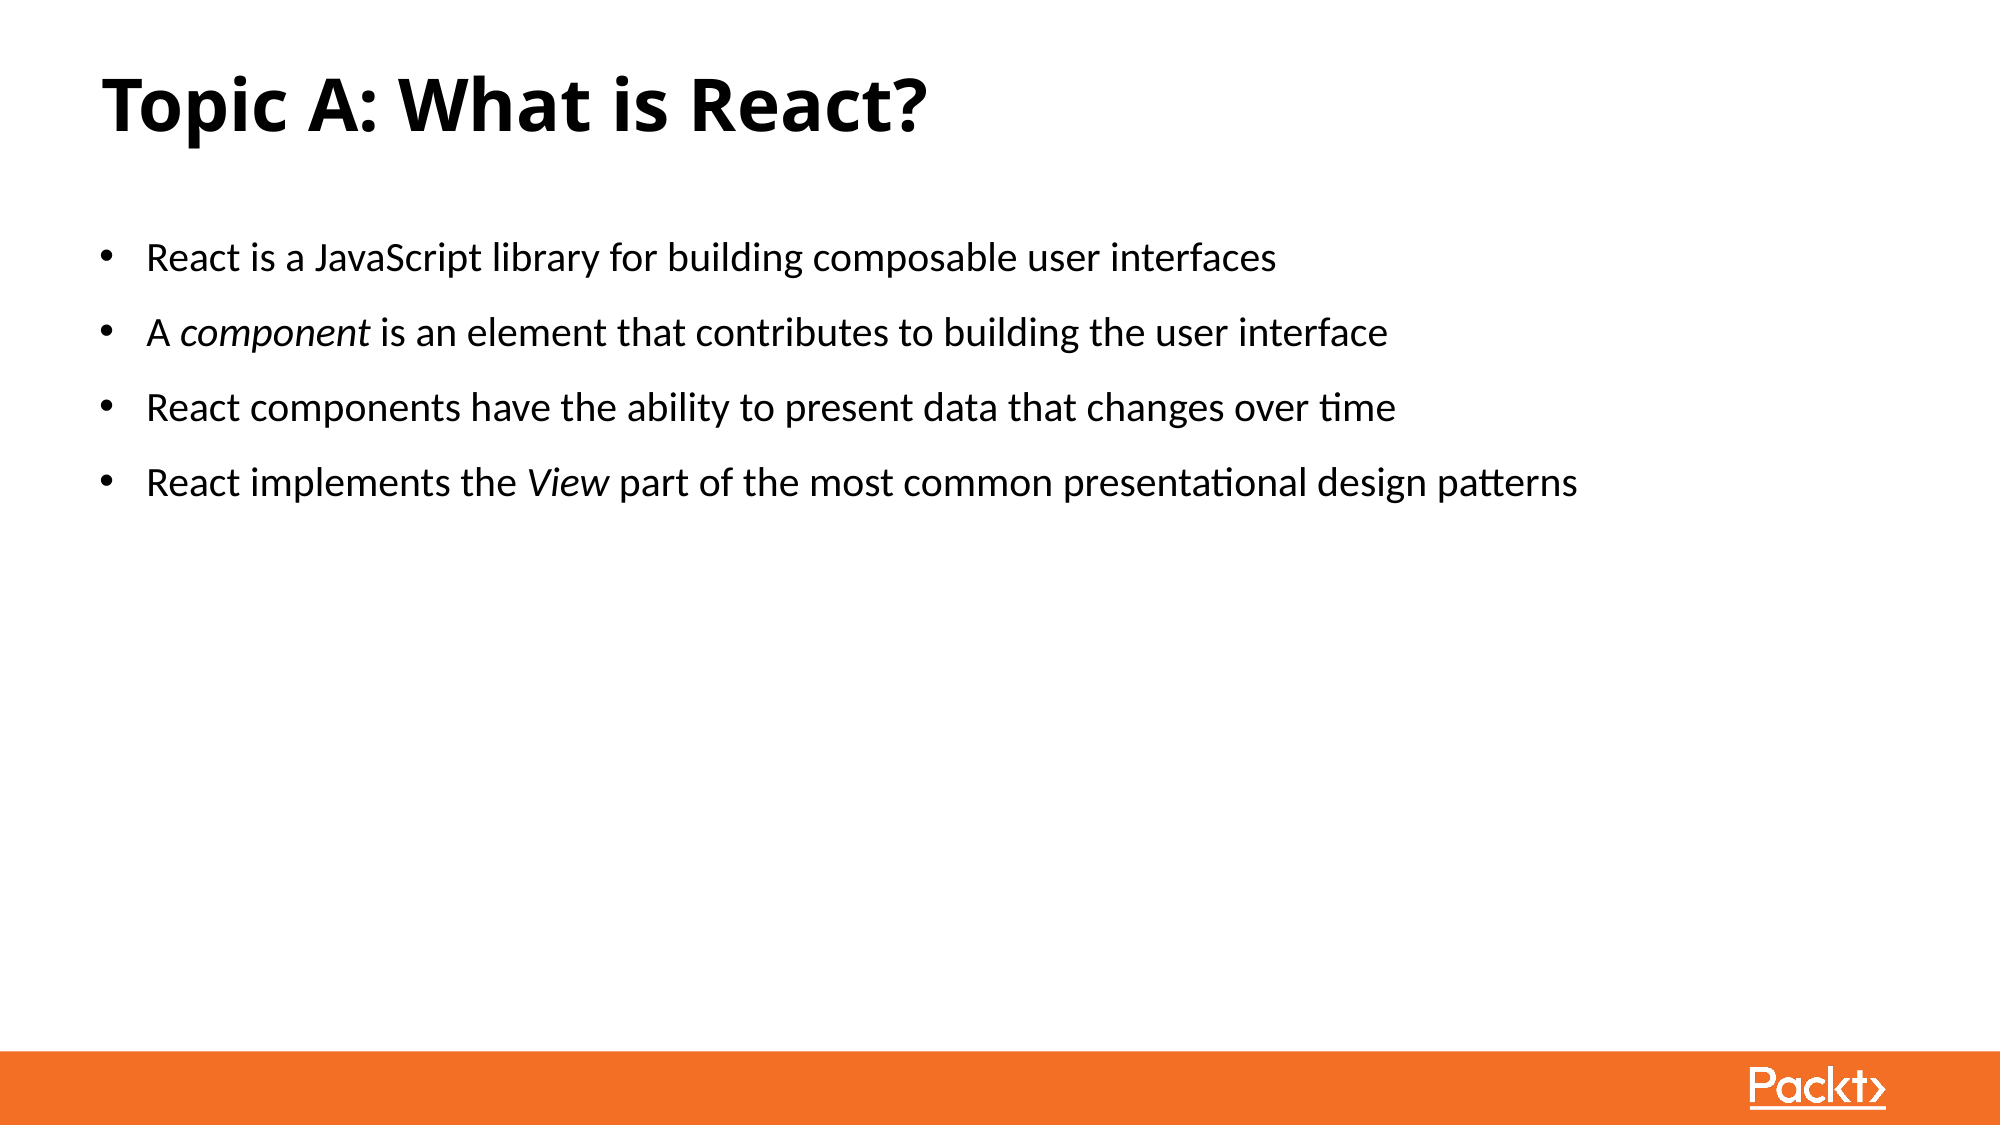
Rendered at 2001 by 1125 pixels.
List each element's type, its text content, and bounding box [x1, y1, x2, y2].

title Topic A: What is React? [86, 0, 1095, 197]
text_box React is a JavaScript library for building composable user interfaces A component is an element that contributes to building the user interface React components have the ability to present data that changes over time React implements the View part of the most common presentational design patterns [84, 197, 1758, 513]
picture [1729, 1045, 1906, 1125]
